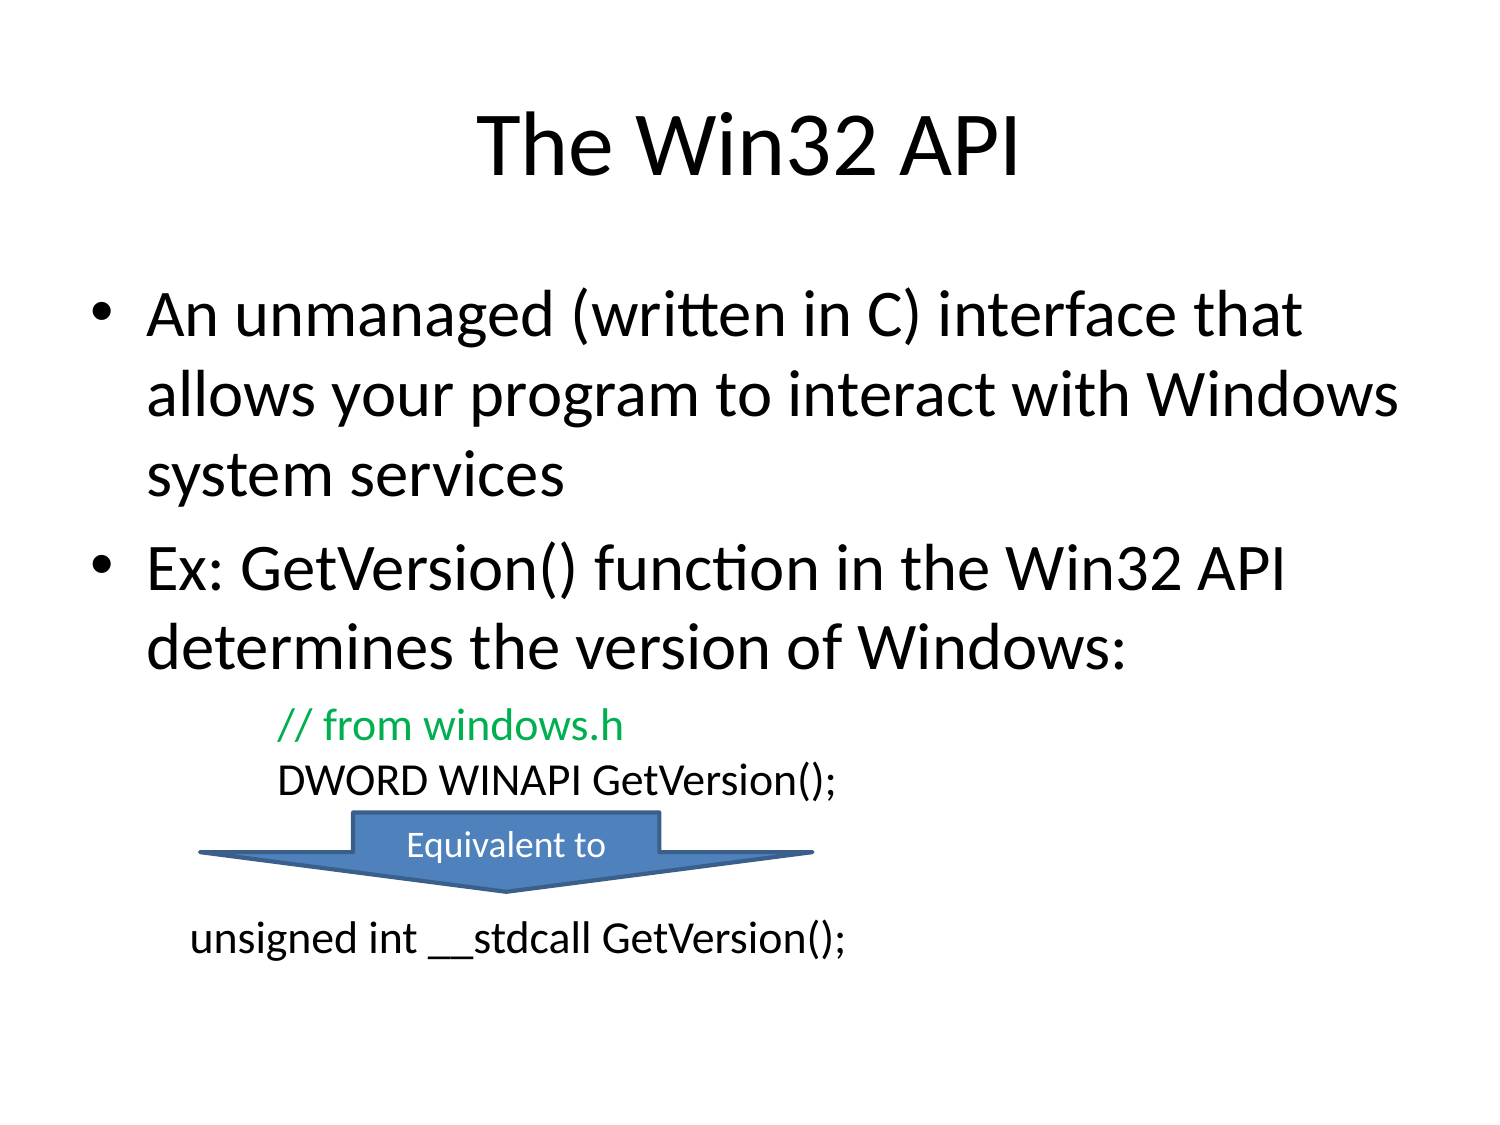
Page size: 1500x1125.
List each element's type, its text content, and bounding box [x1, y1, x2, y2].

text_box Equivalent to [197, 810, 815, 894]
list An unmanaged (written in C) interface that allows your program to interact with Windows system services Ex: GetVersion() function in the Win32 API determines the version of Windows: [75, 262, 1425, 1005]
text_box // from windows.h DWORD WINAPI GetVersion(); [262, 687, 882, 813]
text_box unsigned int __stdcall GetVersion(); [174, 900, 1019, 970]
title The Win32 API [75, 45, 1425, 233]
